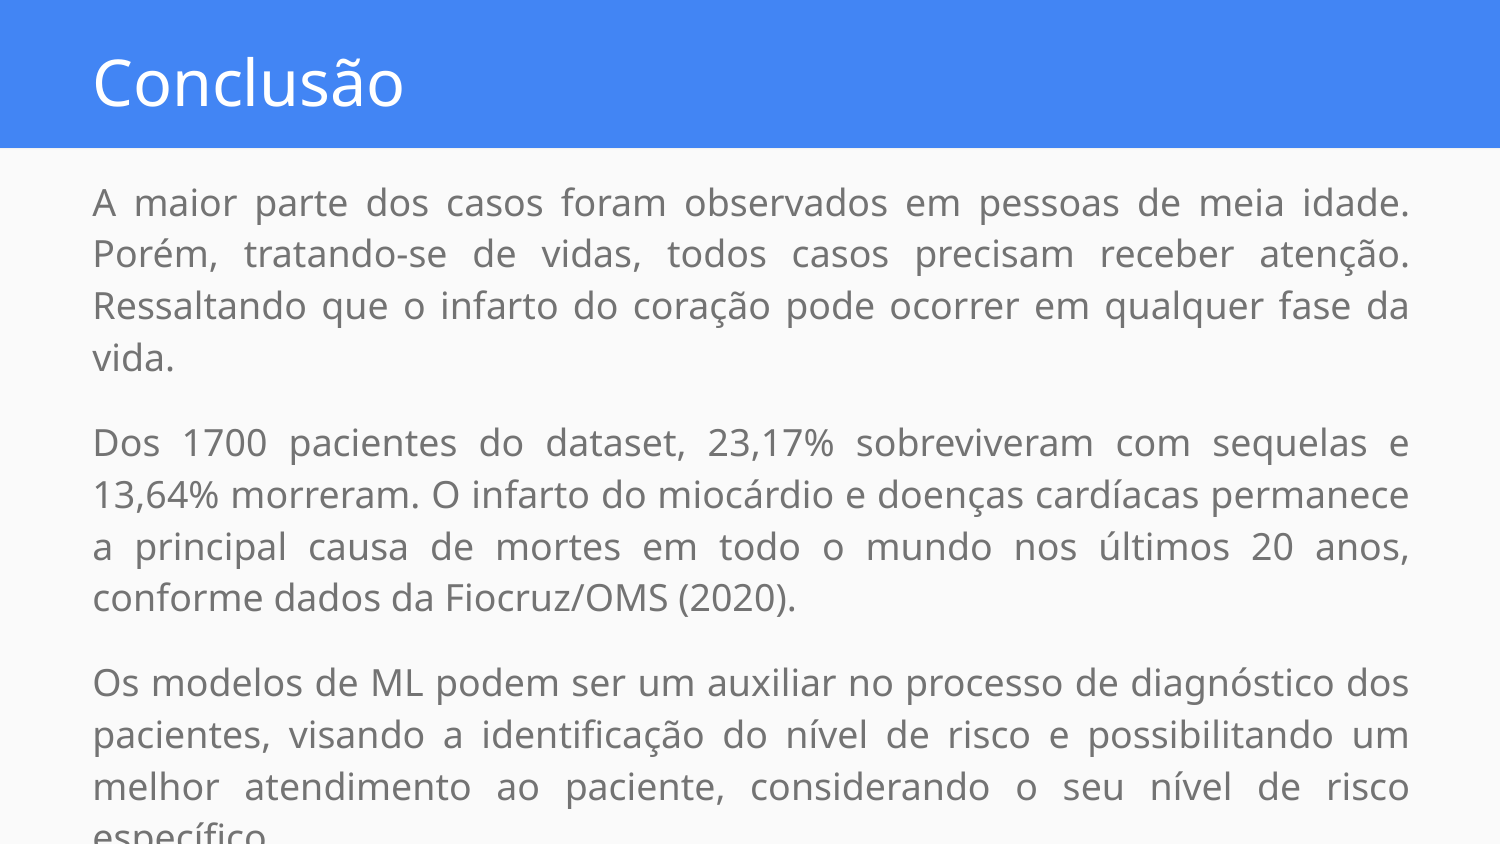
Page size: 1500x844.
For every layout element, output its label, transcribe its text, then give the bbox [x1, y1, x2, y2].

list A maior parte dos casos foram observados em pessoas de meia idade. Porém, tratando-se de vidas, todos casos precisam receber atenção. Ressaltando que o infarto do coração pode ocorrer em qualquer fase da vida. Dos 1700 pacientes do dataset, 23,17% sobreviveram com sequelas e 13,64% morreram. O infarto do miocárdio e doenças cardíacas permanece a principal causa de mortes em todo o mundo nos últimos 20 anos, conforme dados da Fiocruz/OMS (2020). Os modelos de ML podem ser um auxiliar no processo de diagnóstico dos pacientes, visando a identificação do nível de risco e possibilitando um melhor atendimento ao paciente, considerando o seu nível de risco específico. [77, 156, 1427, 820]
title Conclusão [77, 8, 1427, 135]
